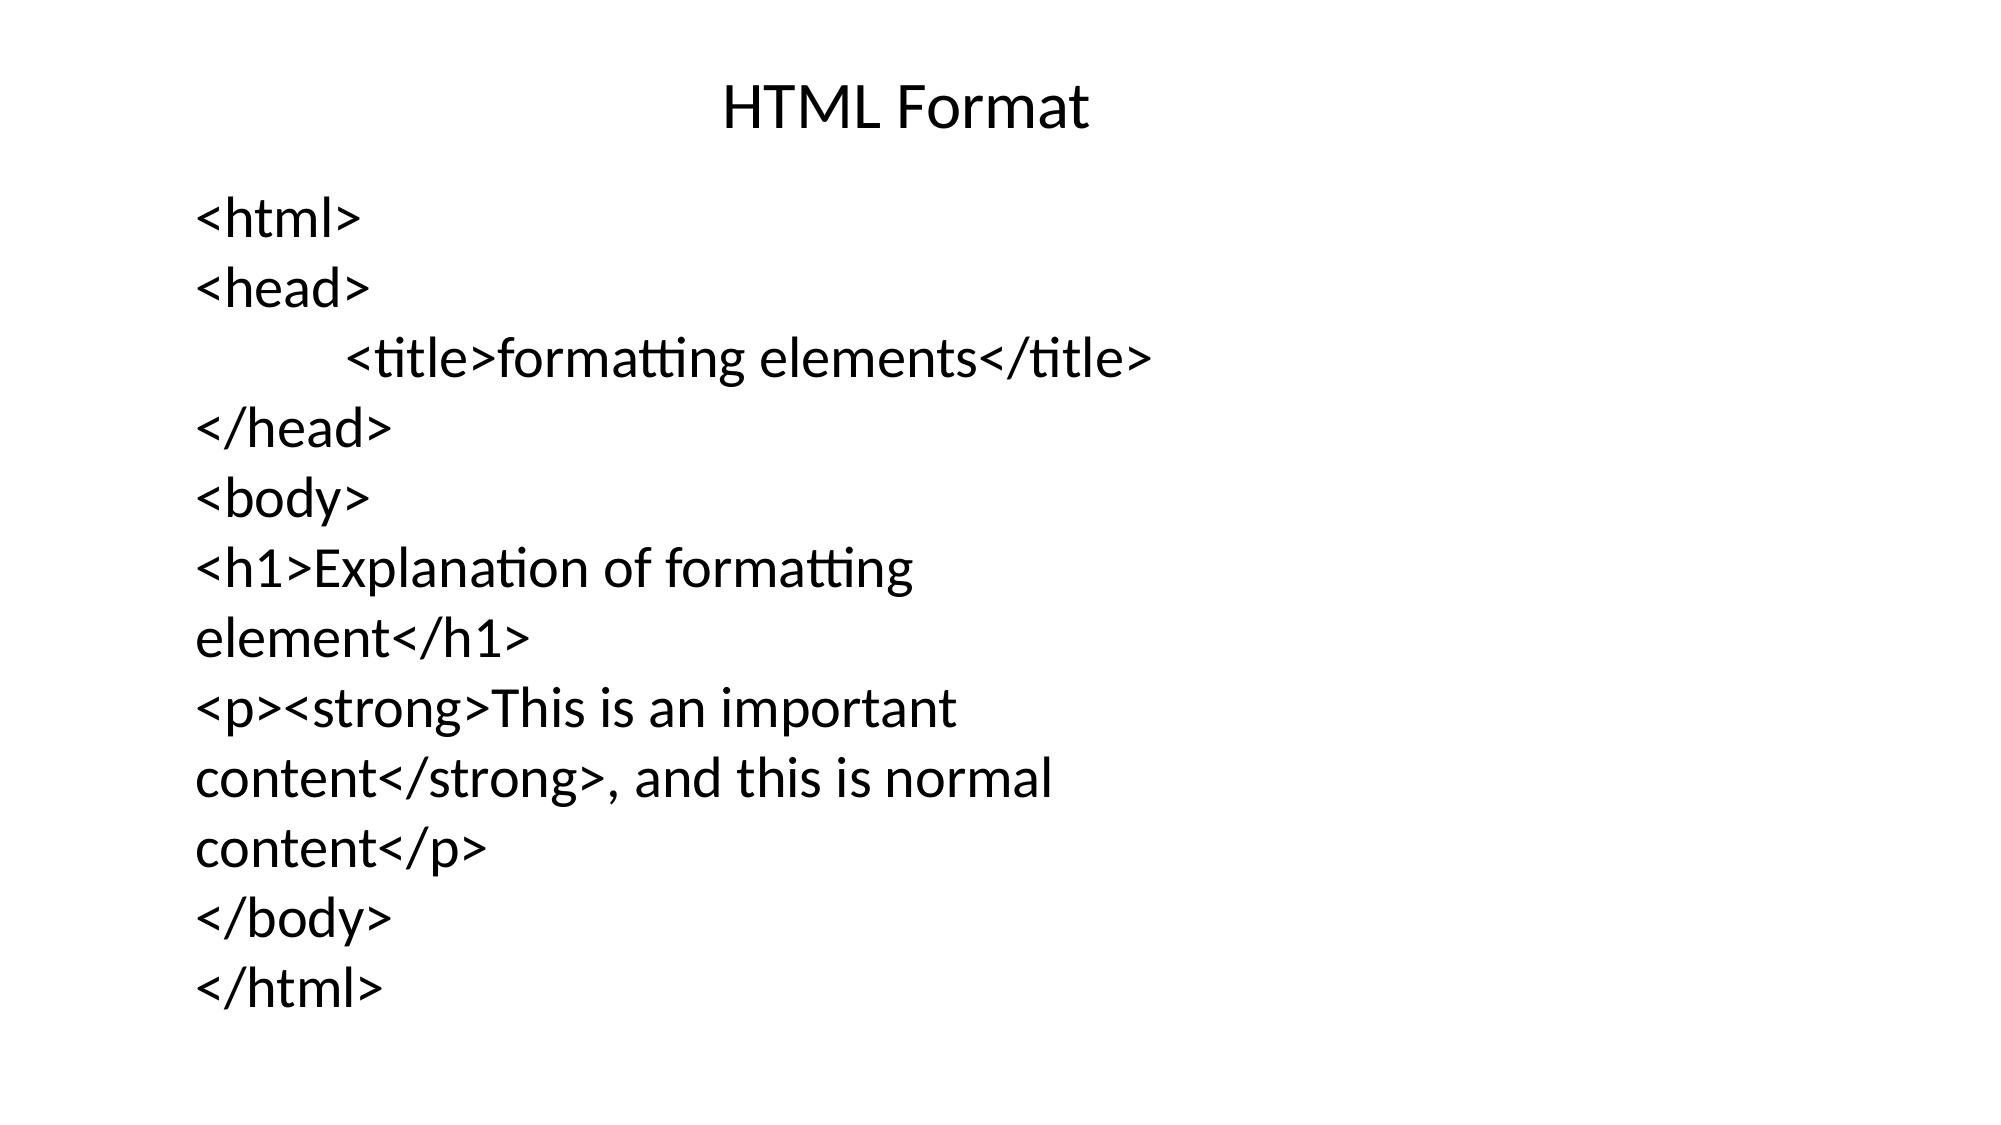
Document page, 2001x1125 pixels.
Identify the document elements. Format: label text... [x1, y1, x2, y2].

text_box <html> <head> <title>formatting elements</title> </head> <body> <h1>Explanation of formatting element</h1> <p><strong>This is an important content</strong>, and this is normal content</p> </body> </html> [180, 172, 1181, 1027]
text_box HTML Format [236, 54, 1578, 149]
